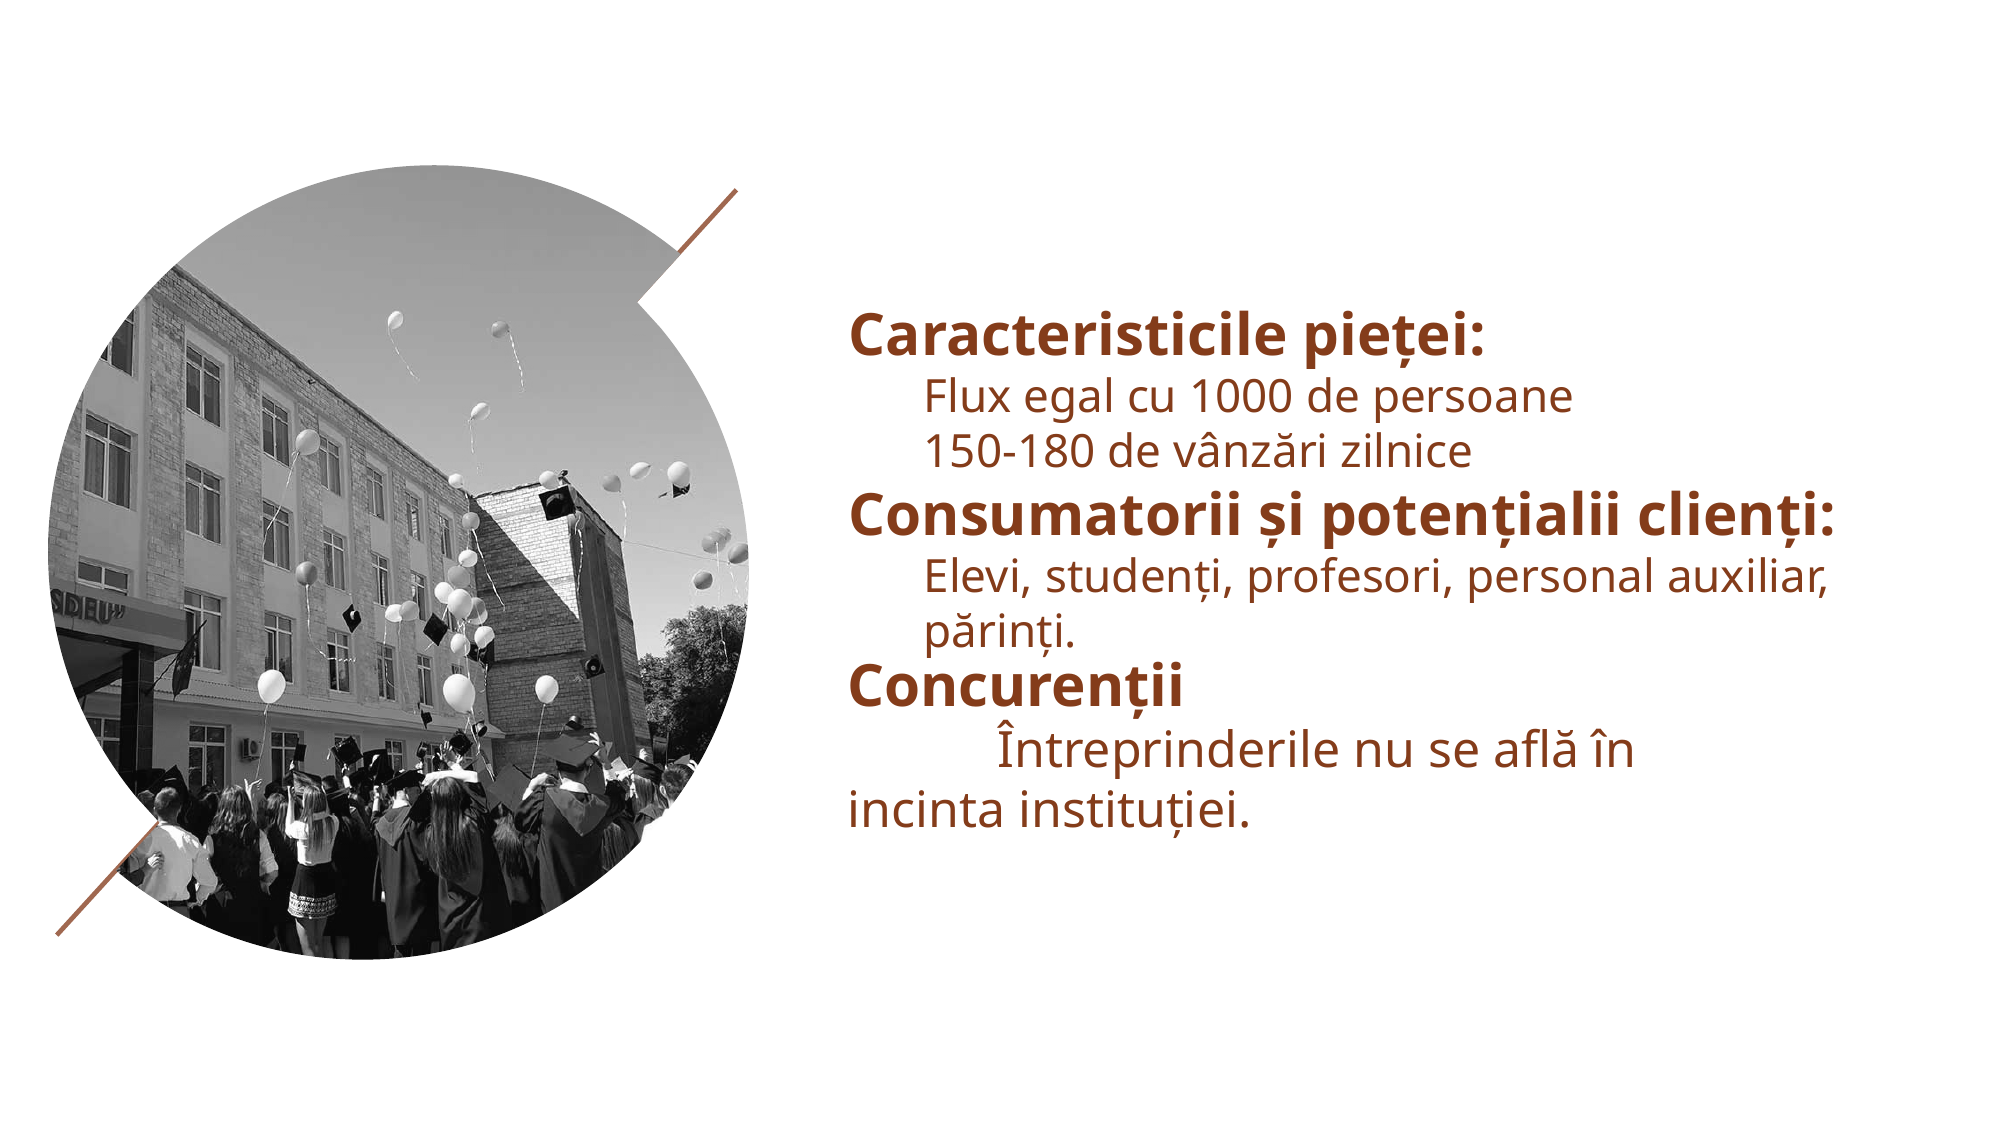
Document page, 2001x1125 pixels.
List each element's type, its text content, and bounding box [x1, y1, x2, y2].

text_box Caracteristicile pieței: Flux egal cu 1000 de persoane 150-180 de vânzări zilnice Consumatorii și potențialii clienți: Elevi, studenți, profesori, personal auxiliar, părinți. [840, 297, 1879, 657]
picture [47, 165, 749, 960]
text_box Concurenții Întreprinderile nu se află în incinta instituției. [757, 640, 1775, 906]
